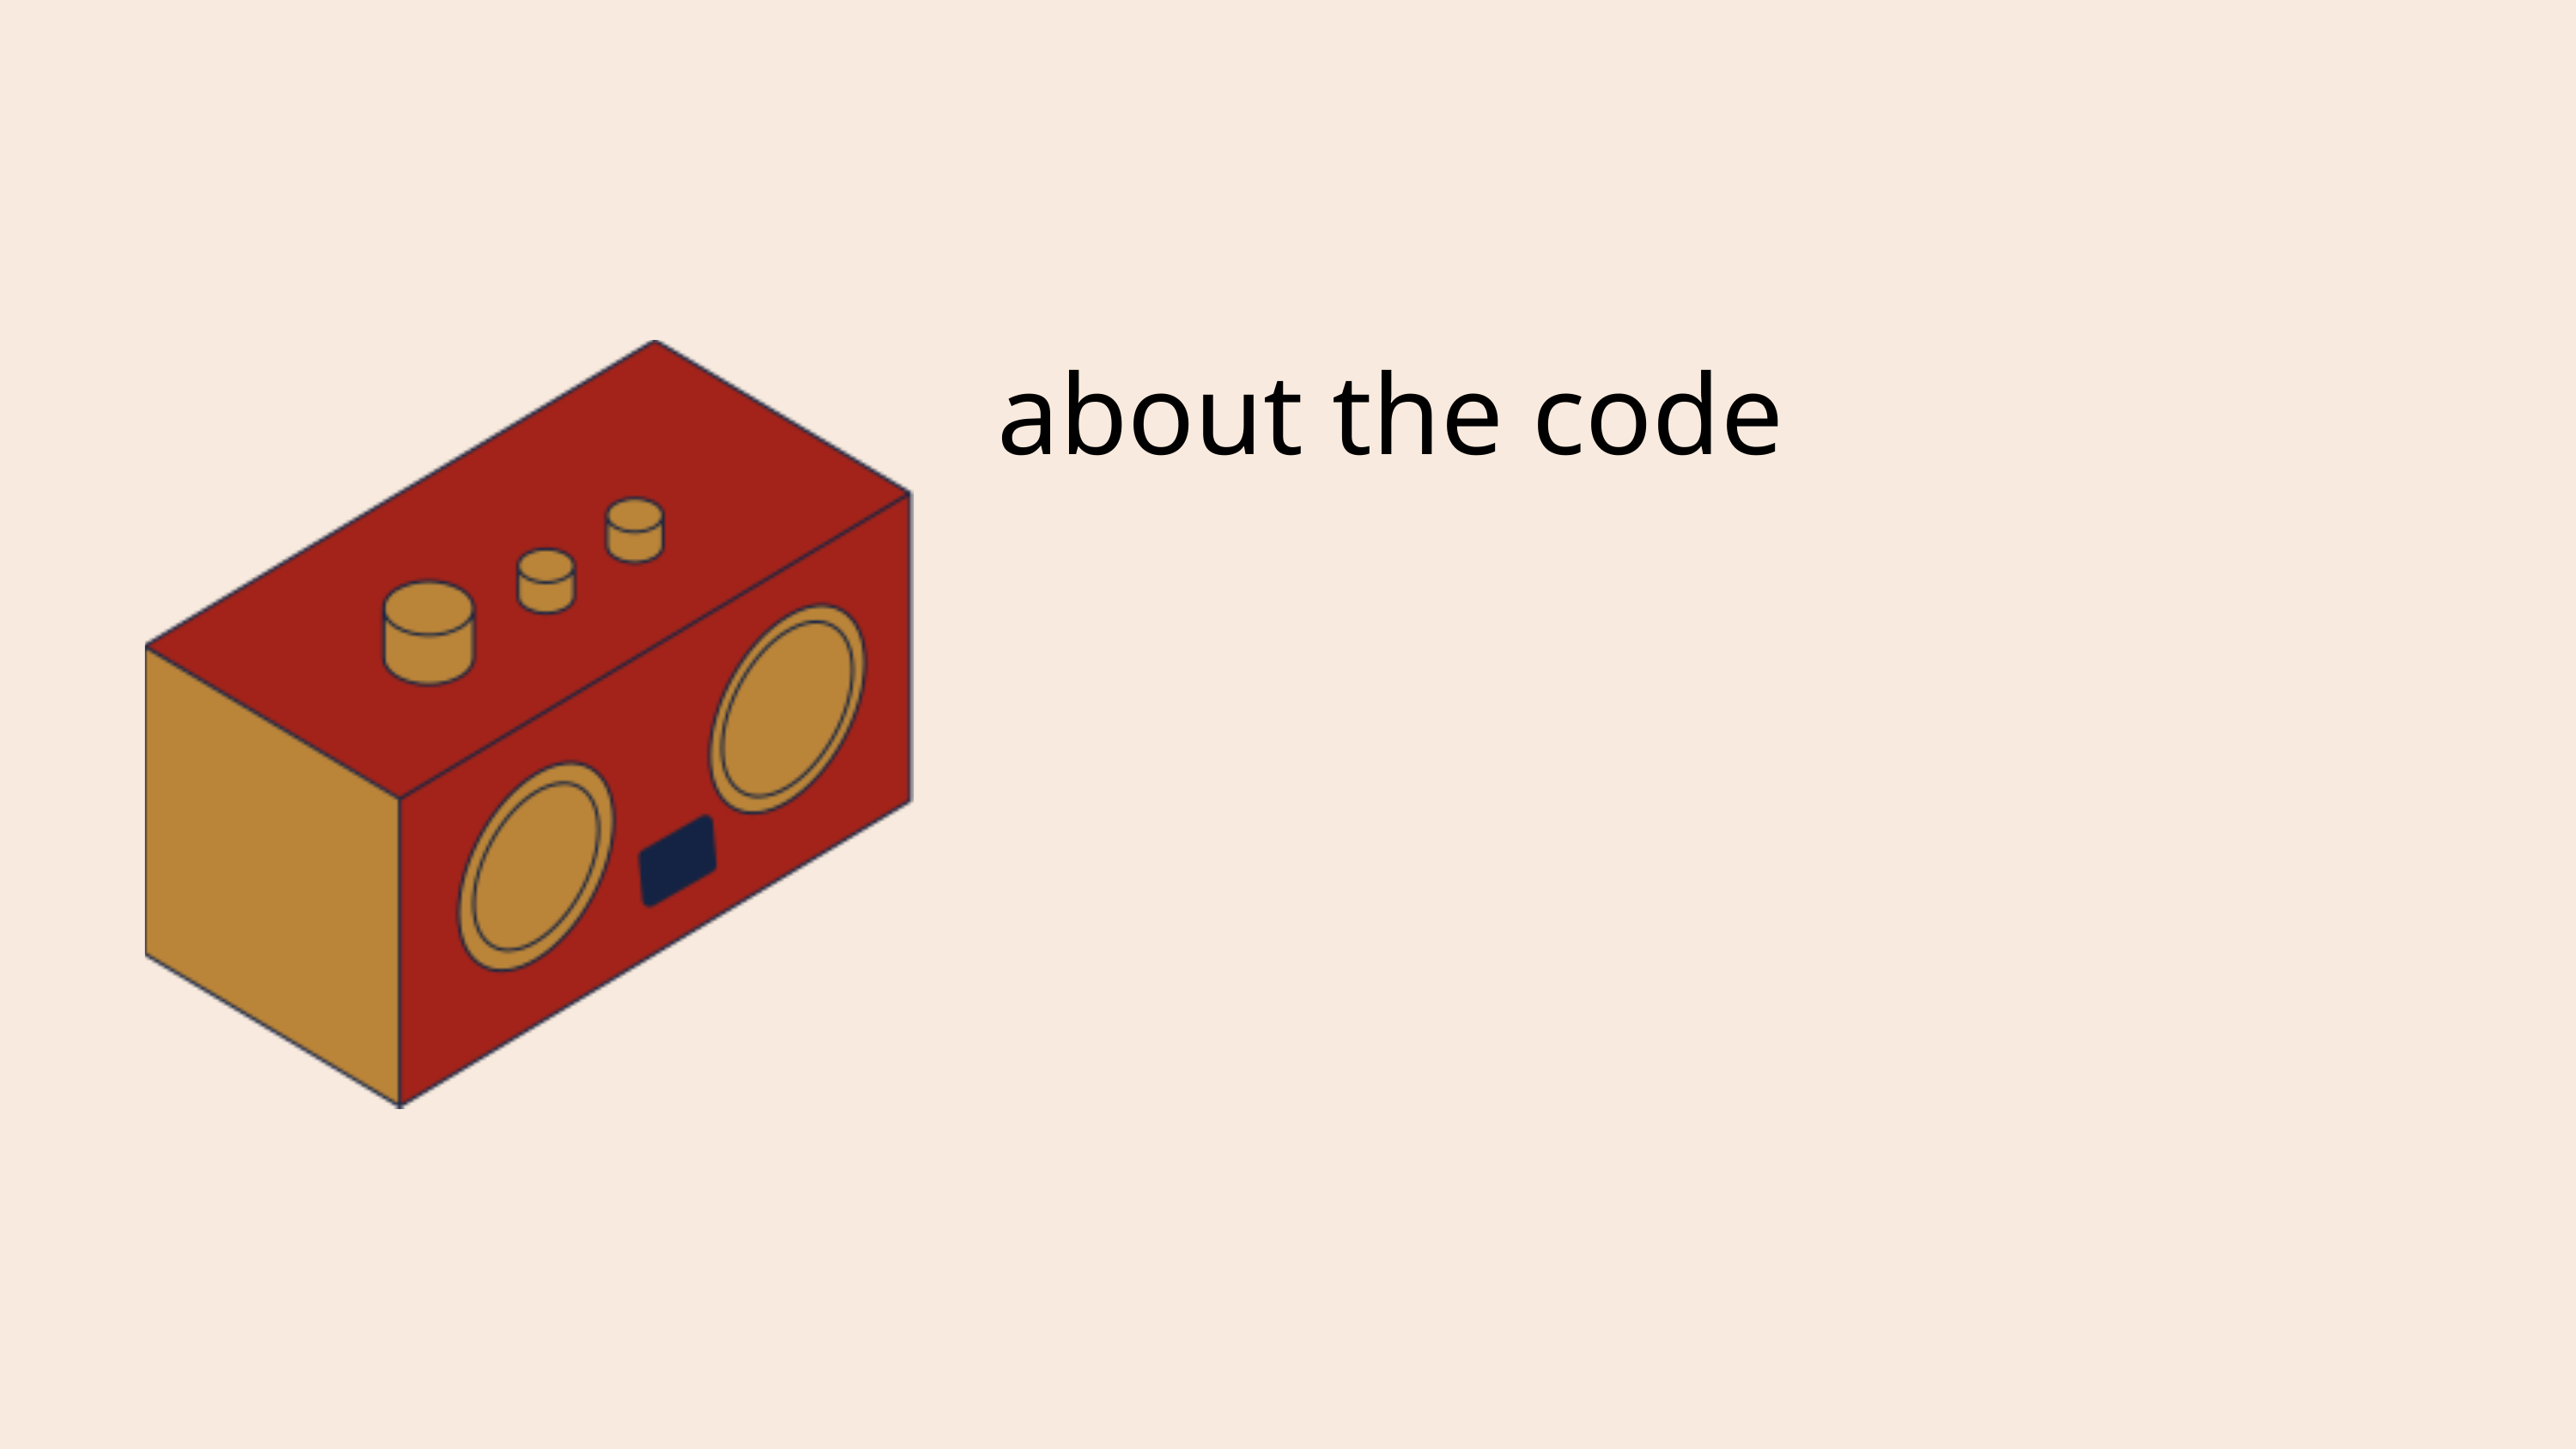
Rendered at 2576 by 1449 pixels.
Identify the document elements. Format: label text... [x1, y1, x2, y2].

text_box [144, 340, 914, 1109]
text_box about the code [997, 321, 2431, 476]
